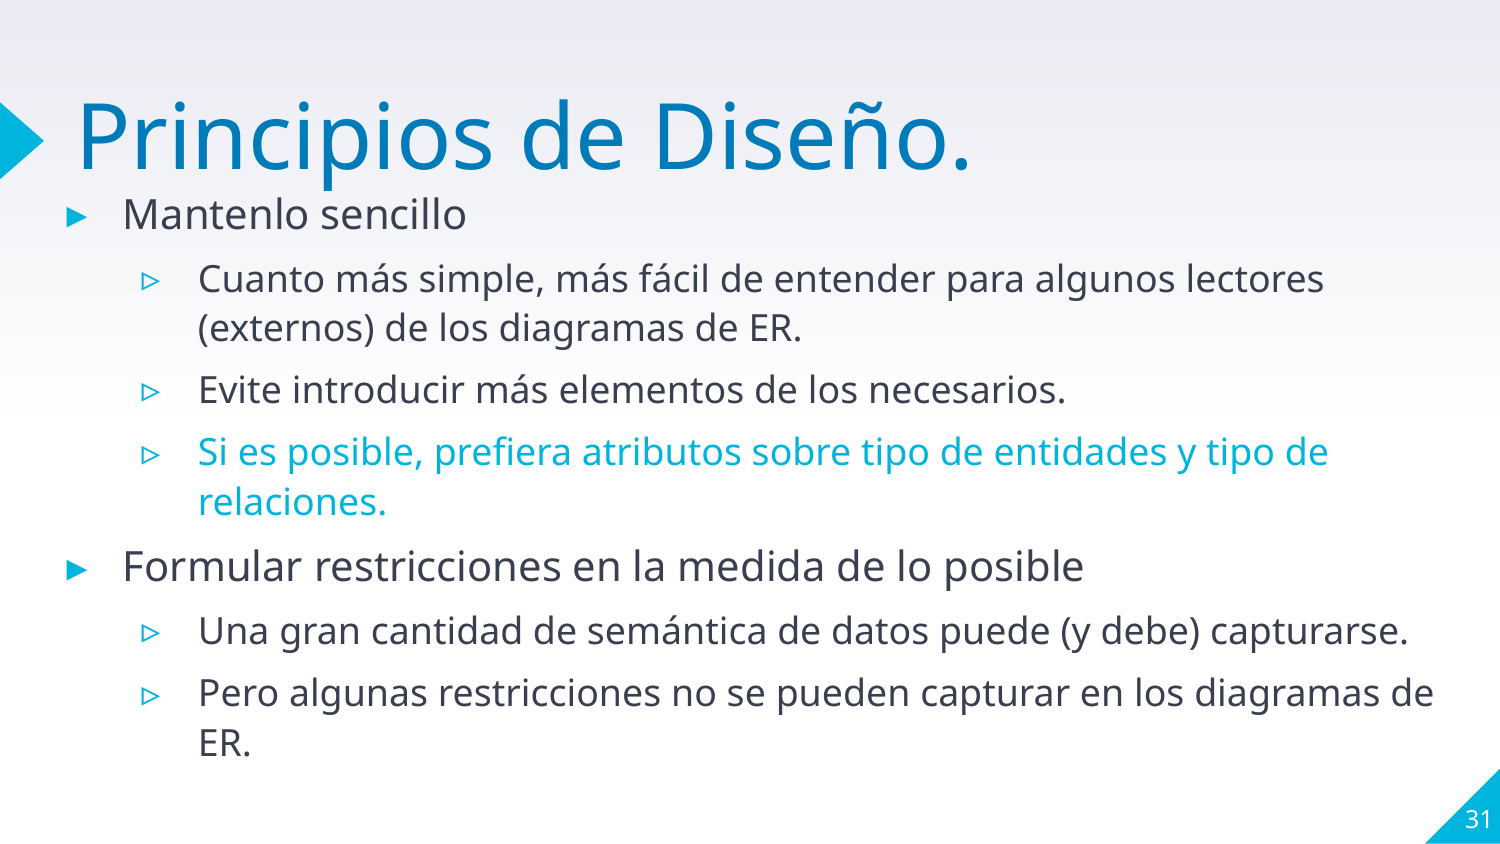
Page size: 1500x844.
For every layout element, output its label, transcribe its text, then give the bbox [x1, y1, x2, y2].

text_box Mantenlo sencillo Cuanto más simple, más fácil de entender para algunos lectores (externos) de los diagramas de ER. Evite introducir más elementos de los necesarios. Si es posible, prefiera atributos sobre tipo de entidades y tipo de relaciones. Formular restricciones en la medida de lo posible Una gran cantidad de semántica de datos puede (y debe) capturarse. Pero algunas restricciones no se pueden capturar en los diagramas de ER. [48, 182, 1494, 714]
title Principios de Diseño. [75, 99, 1362, 182]
slide_number 31 [1418, 760, 1494, 838]
